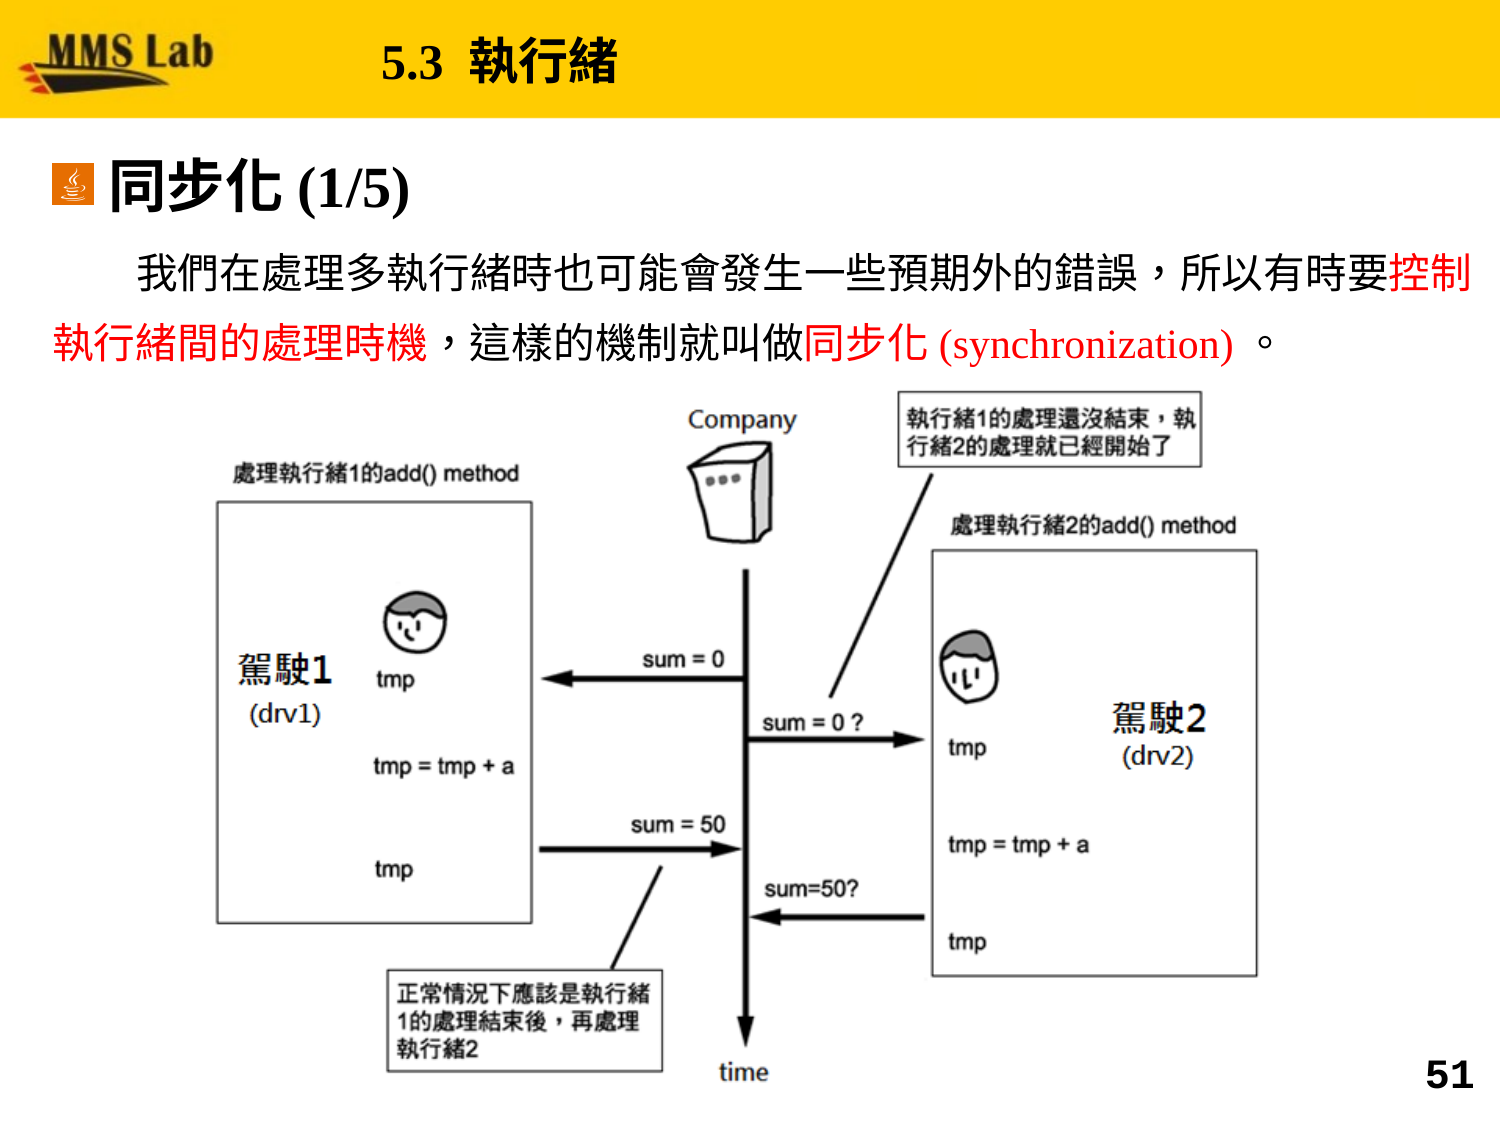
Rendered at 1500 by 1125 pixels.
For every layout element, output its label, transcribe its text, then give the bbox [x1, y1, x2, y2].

title 5.3 執行緒 [366, 0, 1500, 119]
text_box 同步化(1/5) 我們在處理多執行緒時也可能會發生一些預期外的錯誤，所以有時要控制執行緒間的處理時機，這樣的機制就叫做同步化(synchronization)。 [37, 141, 1491, 1014]
picture [0, 0, 1500, 1107]
slide_number 51 [1139, 1039, 1491, 1118]
